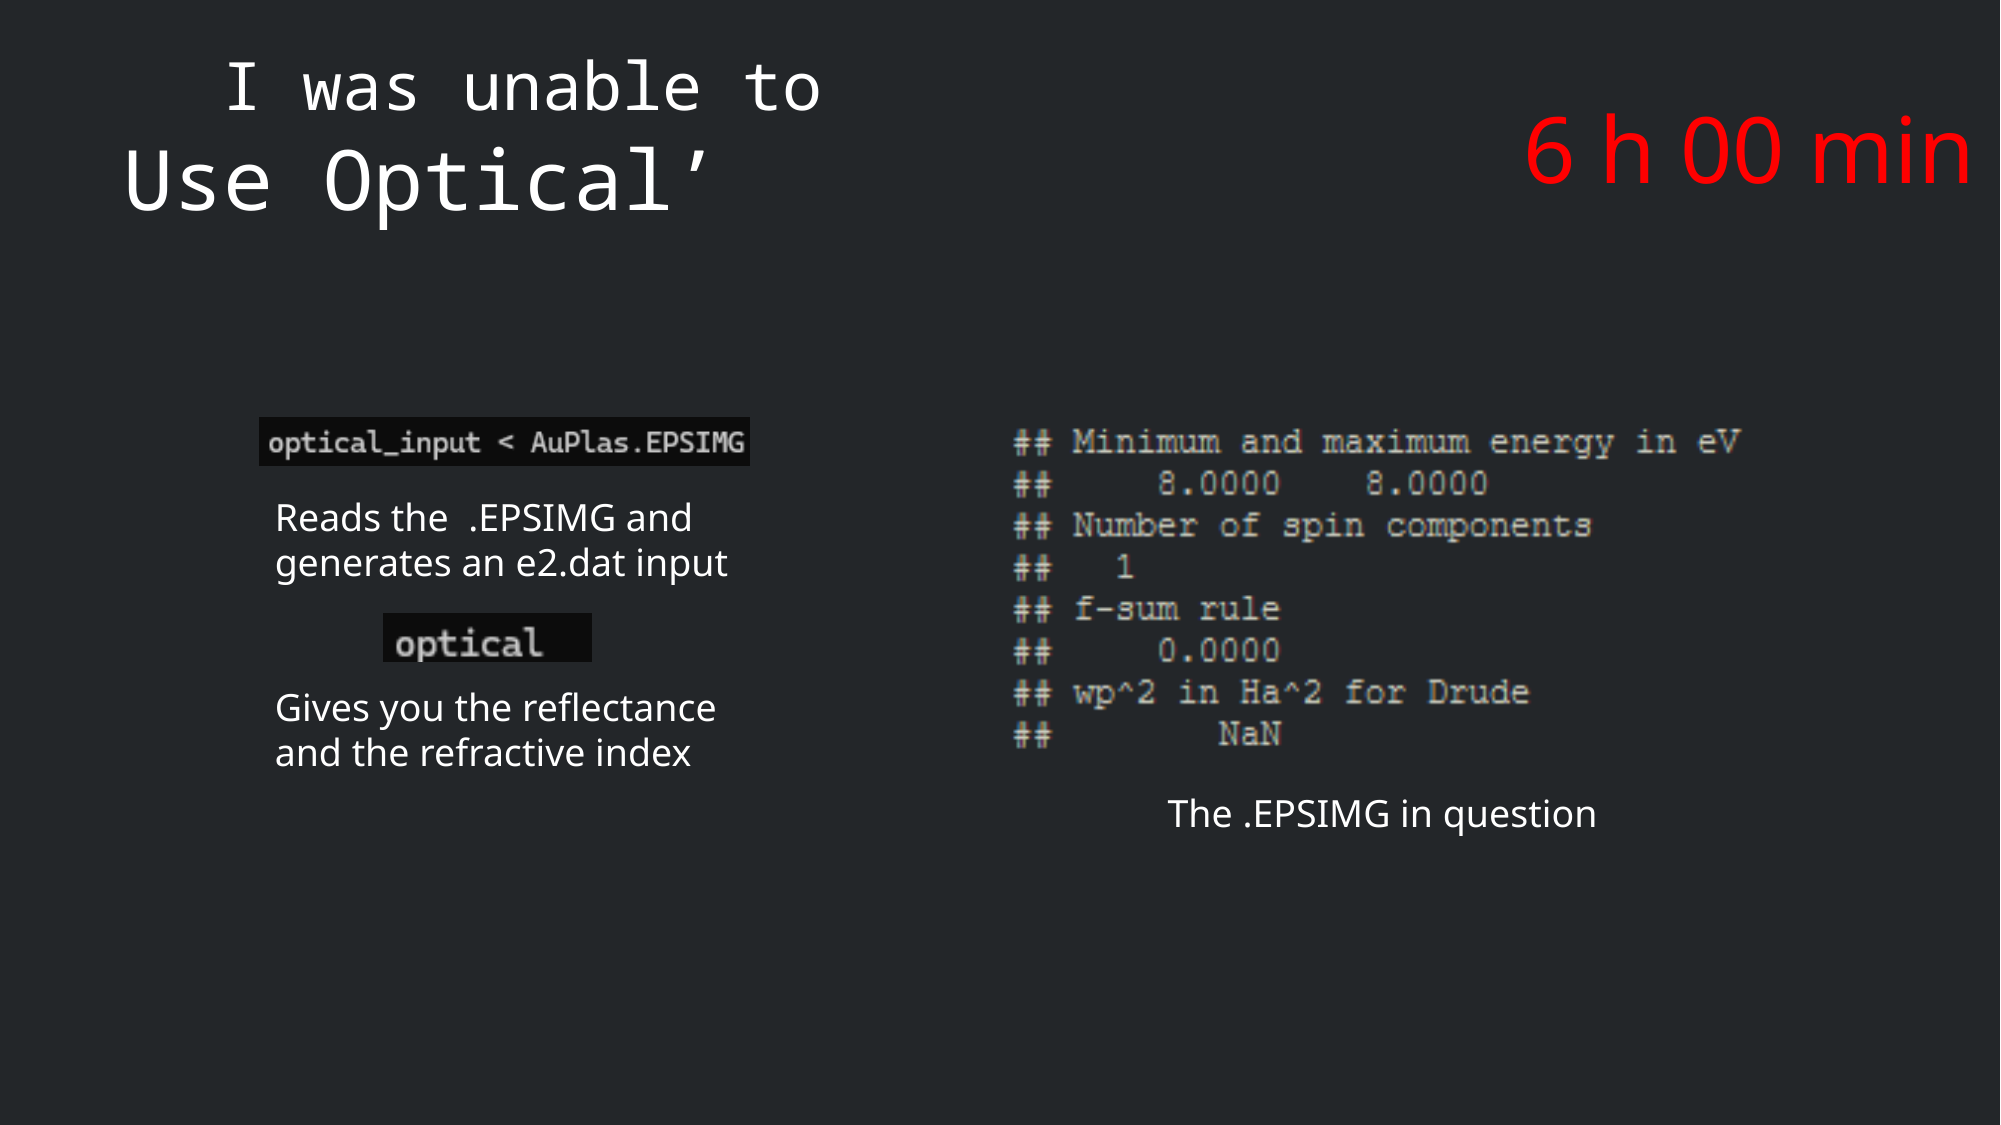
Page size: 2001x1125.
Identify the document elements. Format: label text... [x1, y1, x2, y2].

text_box Gives you the reflectance and the refractive index [259, 676, 750, 782]
text_box The .EPSIMG in question [1152, 782, 1643, 843]
picture [259, 417, 751, 466]
text_box Use Optical’ [108, 119, 991, 235]
picture [382, 613, 593, 662]
picture [1002, 424, 1794, 761]
text_box 6 h 00 min [1508, 84, 2000, 210]
text_box Reads the .EPSIMG and generates an e2.dat input [259, 486, 750, 592]
text_box I was unable to [207, 36, 1090, 132]
